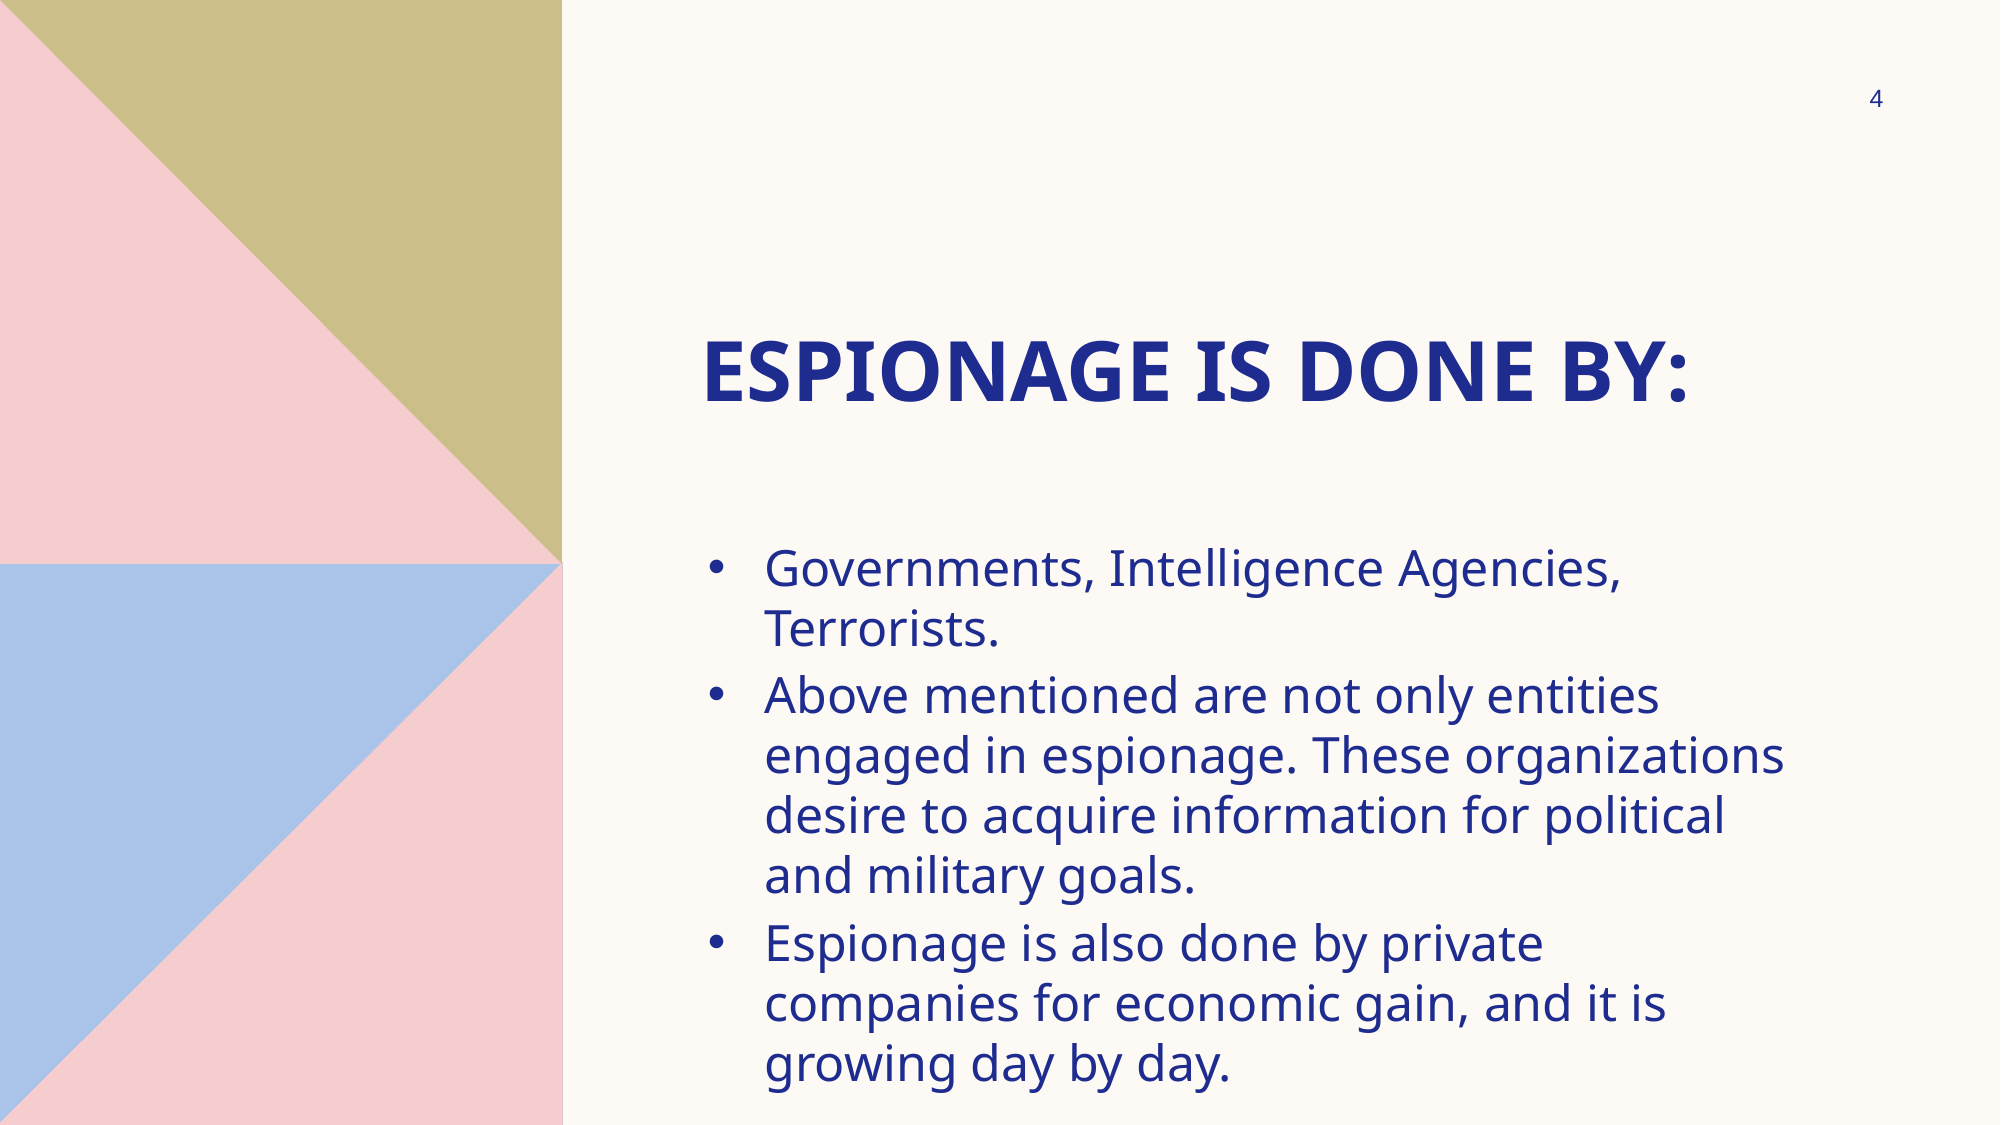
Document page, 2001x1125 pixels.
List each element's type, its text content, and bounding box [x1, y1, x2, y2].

list Governments, Intelligence Agencies, Terrorists. Above mentioned are not only entities engaged in espionage. These organizations desire to acquire information for political and military goals. Espionage is also done by private companies for economic gain, and it is growing day by day. [693, 528, 1803, 972]
title espionage is done by: [685, 310, 1796, 437]
slide_number 4 [1795, 75, 1958, 120]
